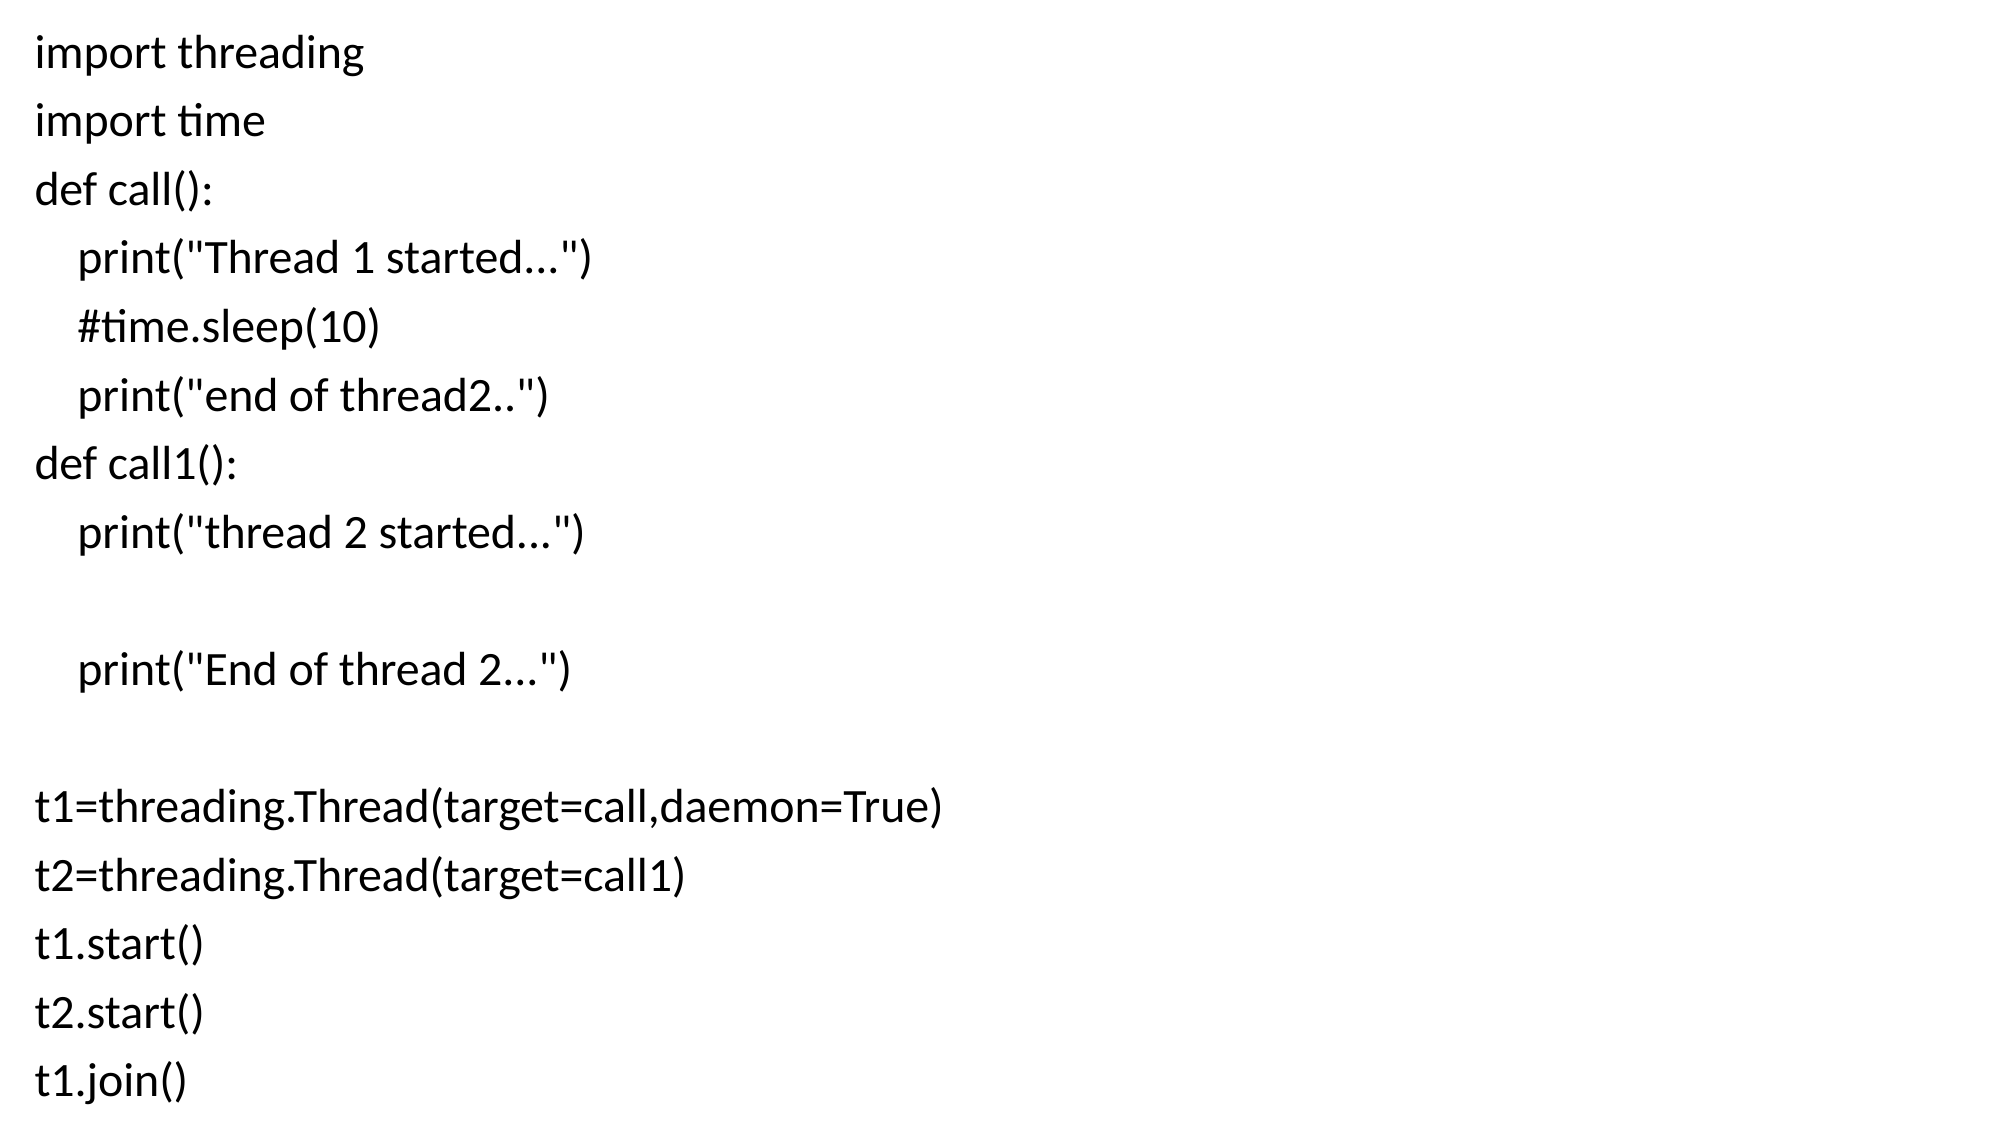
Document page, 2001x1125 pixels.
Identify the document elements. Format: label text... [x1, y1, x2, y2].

list import threading import time def call(): print("Thread 1 started...") #time.sleep(10) print("end of thread2..") def call1(): print("thread 2 started...") print("End of thread 2...") t1=threading.Thread(target=call,daemon=True) t2=threading.Thread(target=call1) t1.start() t2.start() t1.join() [19, 19, 1983, 1125]
